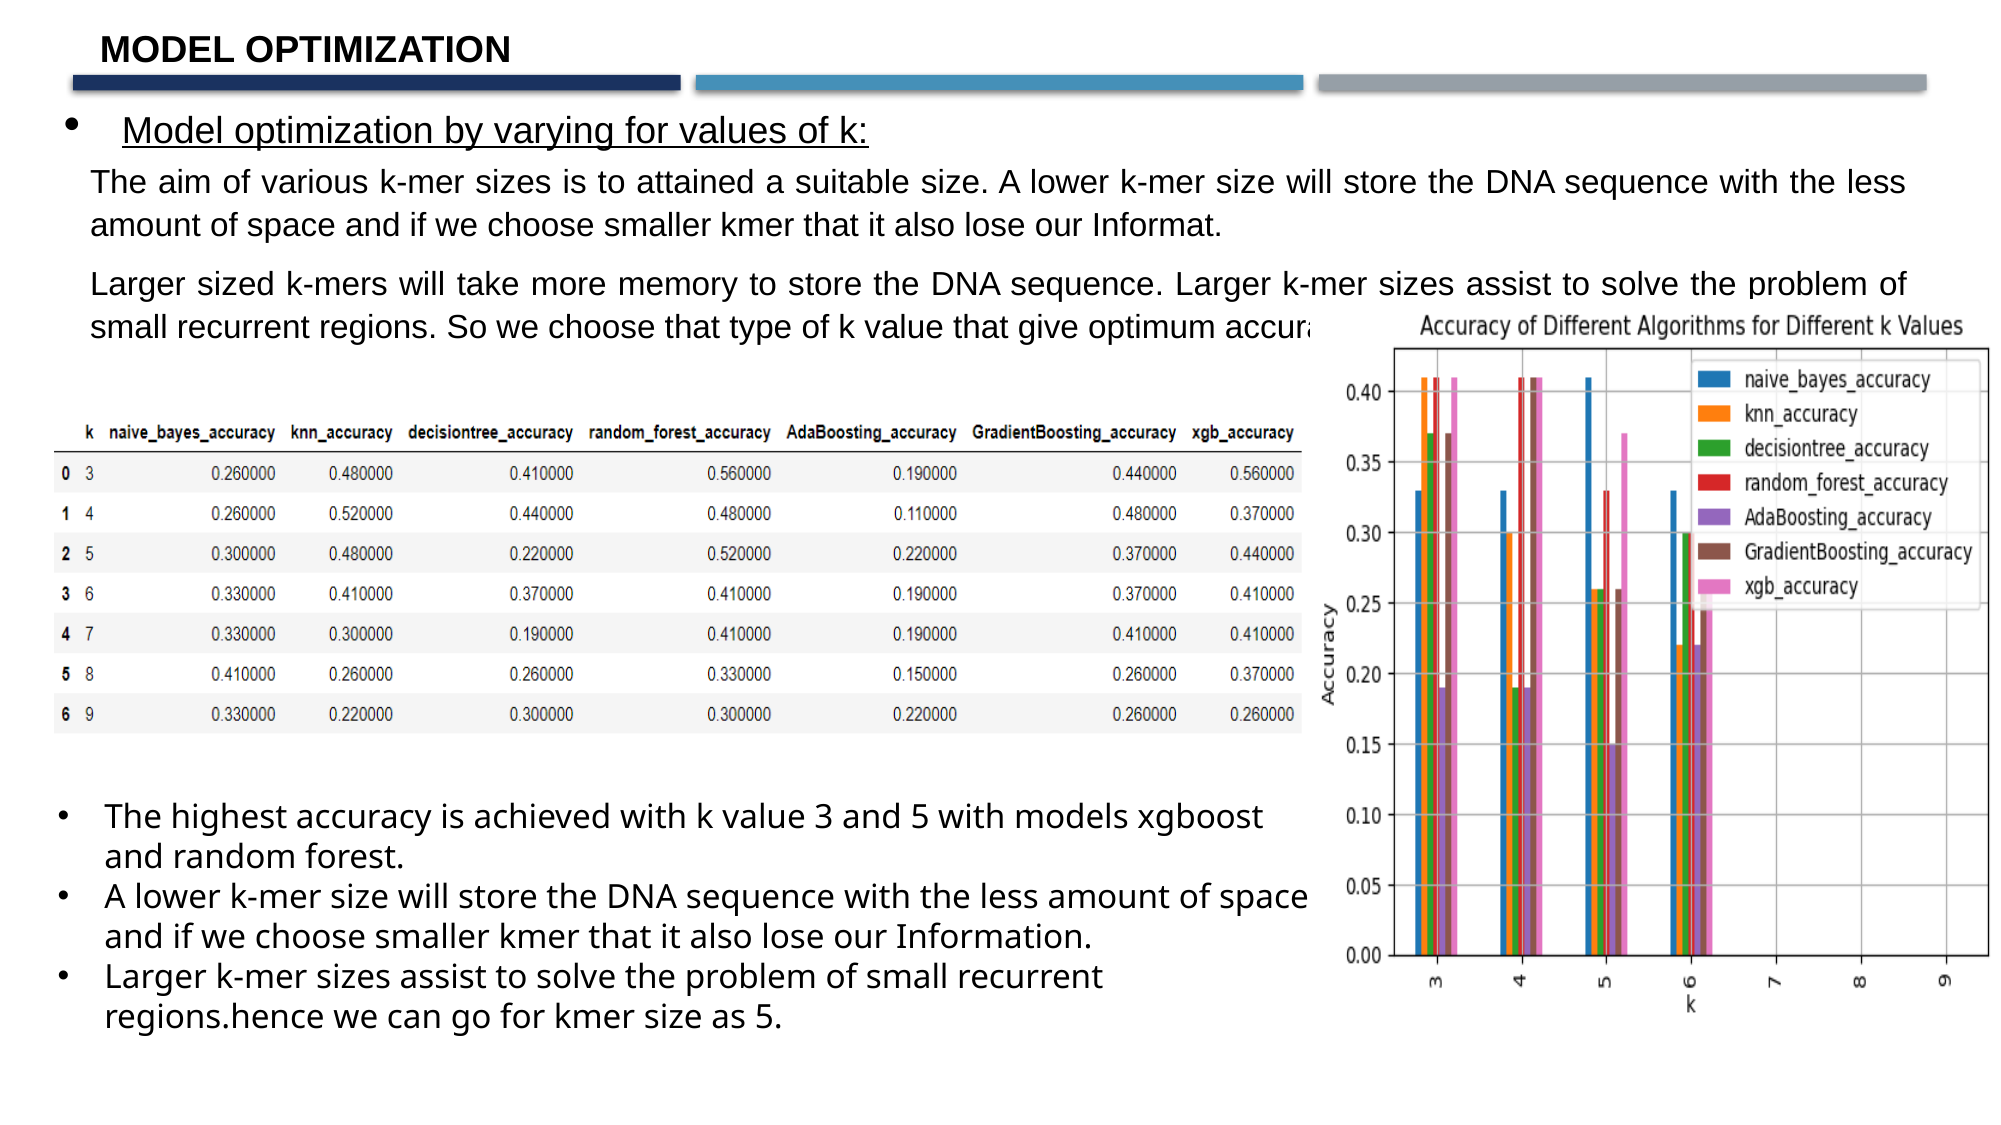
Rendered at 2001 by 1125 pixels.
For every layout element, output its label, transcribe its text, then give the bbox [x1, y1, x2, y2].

text_box Model optimization by varying for values of k: [50, 95, 1052, 159]
text_box The aim of various k-mer sizes is to attained a suitable size. A lower k-mer size will store the DNA sequence with the less amount of space and if we choose smaller kmer that it also lose our Informat. Larger sized k-mers will take more memory to store the DNA sequence. Larger k-mer sizes assist to solve the problem of small recurrent regions. So we choose that type of k value that give optimum accuracy. [75, 150, 1925, 353]
text_box MODEL OPTIMIZATION [85, 14, 551, 78]
text_box The highest accuracy is achieved with k value 3 and 5 with models xgboost and random forest. A lower k-mer size will store the DNA sequence with the less amount of space and if we choose smaller kmer that it also lose our Information. Larger k-mer sizes assist to solve the problem of small recurrent regions.hence we can go for kmer size as 5. [42, 788, 1310, 1043]
picture [52, 298, 2000, 1034]
